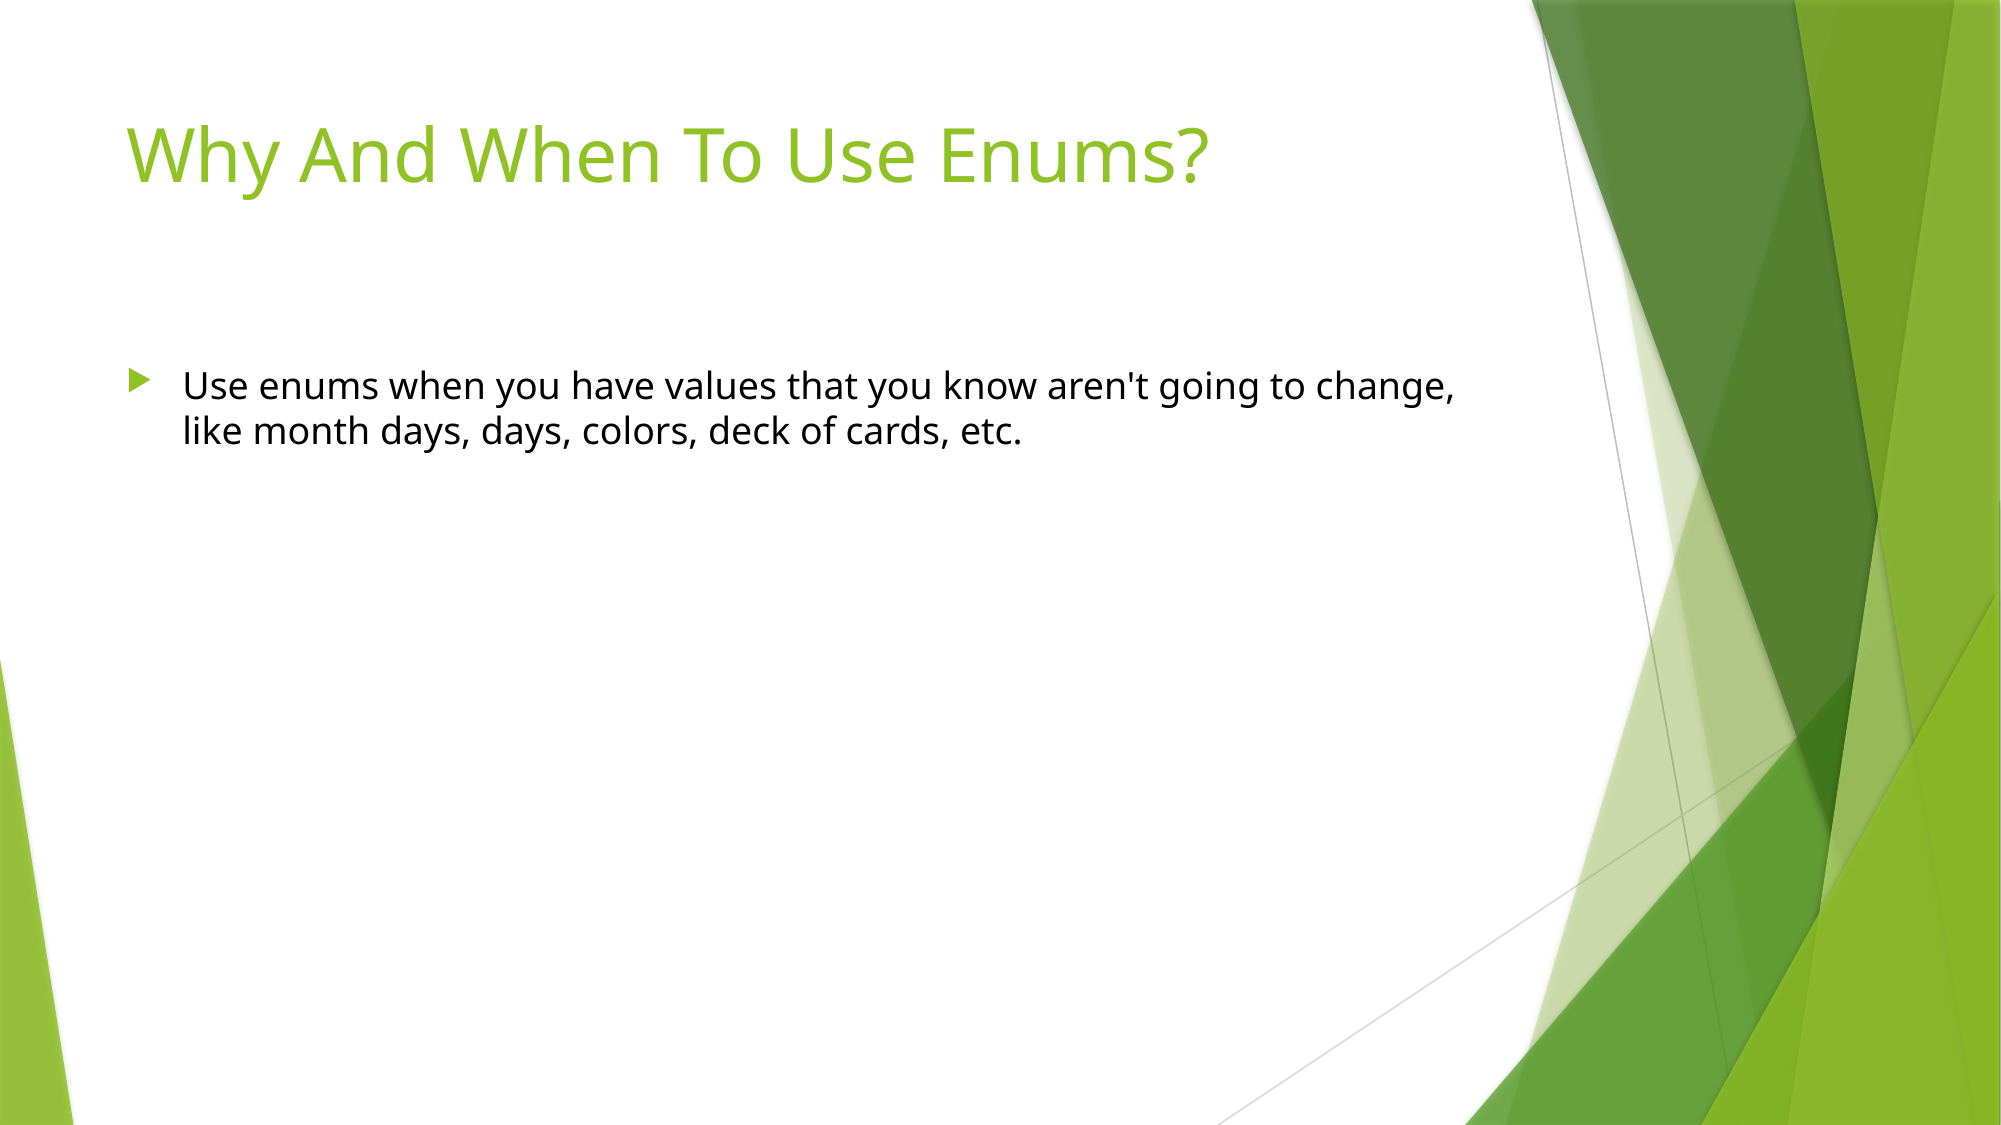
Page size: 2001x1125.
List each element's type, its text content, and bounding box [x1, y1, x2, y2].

list Use enums when you have values that you know aren't going to change, like month days, days, colors, deck of cards, etc. [111, 354, 1522, 992]
title Why And When To Use Enums? [111, 99, 1522, 317]
